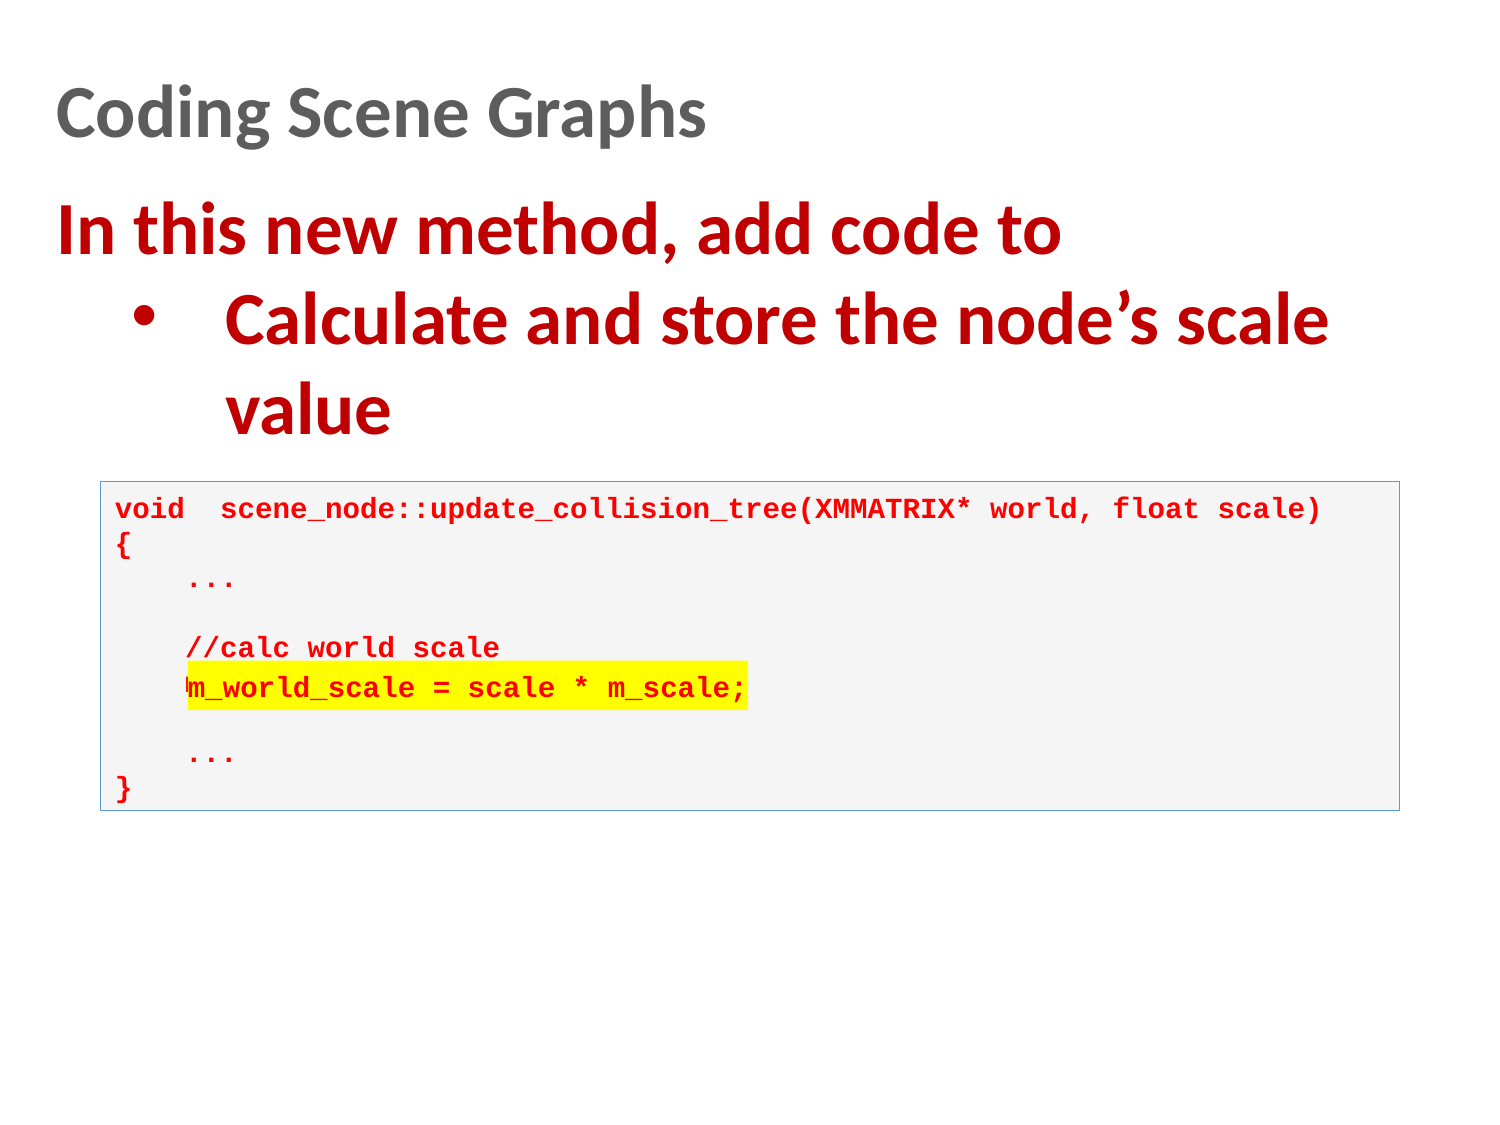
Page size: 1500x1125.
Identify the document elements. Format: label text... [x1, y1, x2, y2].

text_box m_world_scale = scale * m_scale; [187, 660, 749, 711]
text_box Coding Scene Graphs [41, 55, 1270, 160]
text_box In this new method, add code to Calculate and store the node’s scale value [41, 171, 1500, 457]
text_box void scene_node::update_collision_tree(XMMATRIX* world, float scale) { ... //calc world scale m_world_scale = scale * m_scale; ... } [100, 481, 1400, 811]
